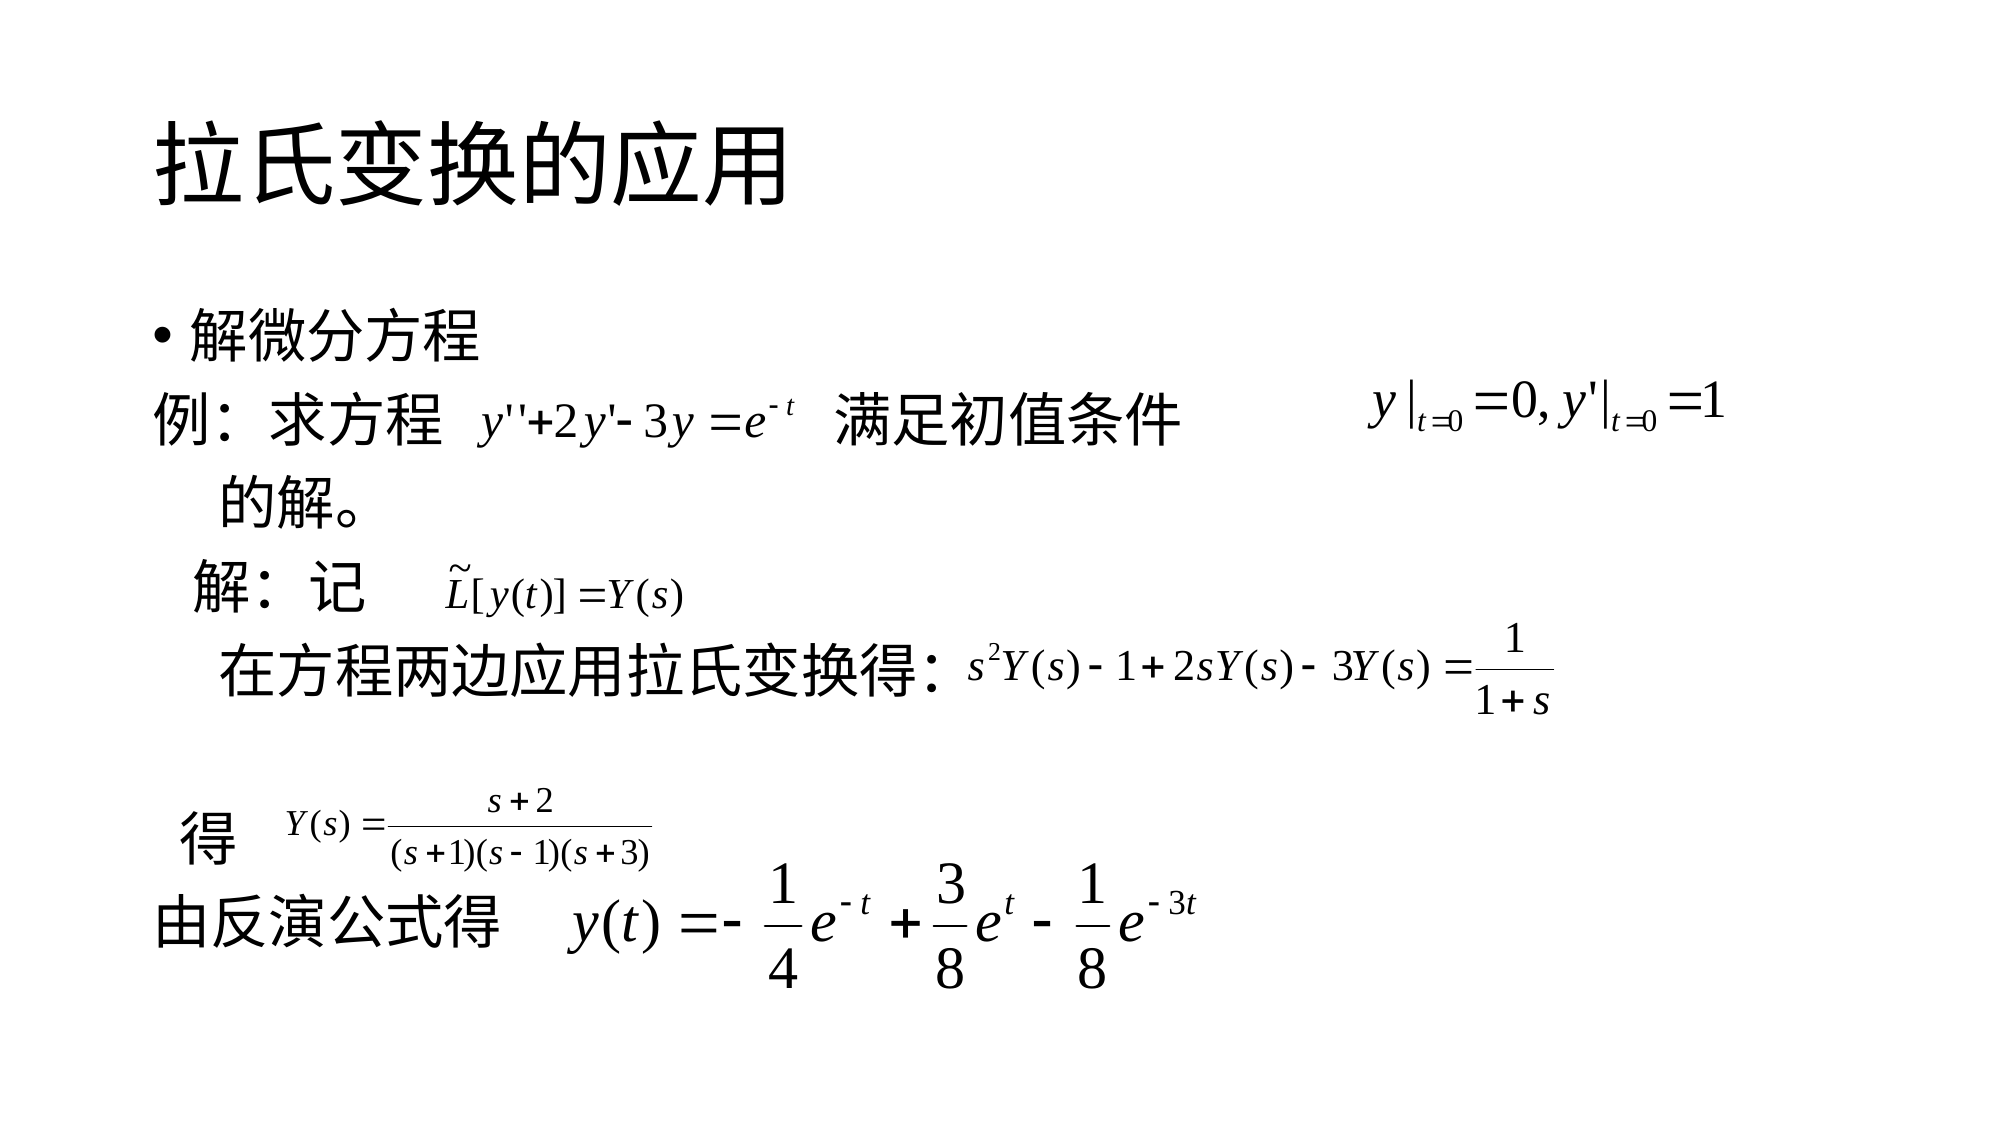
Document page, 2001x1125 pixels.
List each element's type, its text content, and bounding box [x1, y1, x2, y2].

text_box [557, 845, 1210, 1002]
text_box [281, 777, 659, 879]
list 解微分方程 例：求方程 满足初值条件 的解。 解：记 在方程两边应用拉氏变换得： 得 由反演公式得 [137, 299, 1863, 1014]
title 拉氏变换的应用 [137, 59, 1863, 278]
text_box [960, 610, 1561, 725]
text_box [437, 558, 691, 627]
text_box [1359, 364, 1732, 445]
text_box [468, 383, 807, 459]
